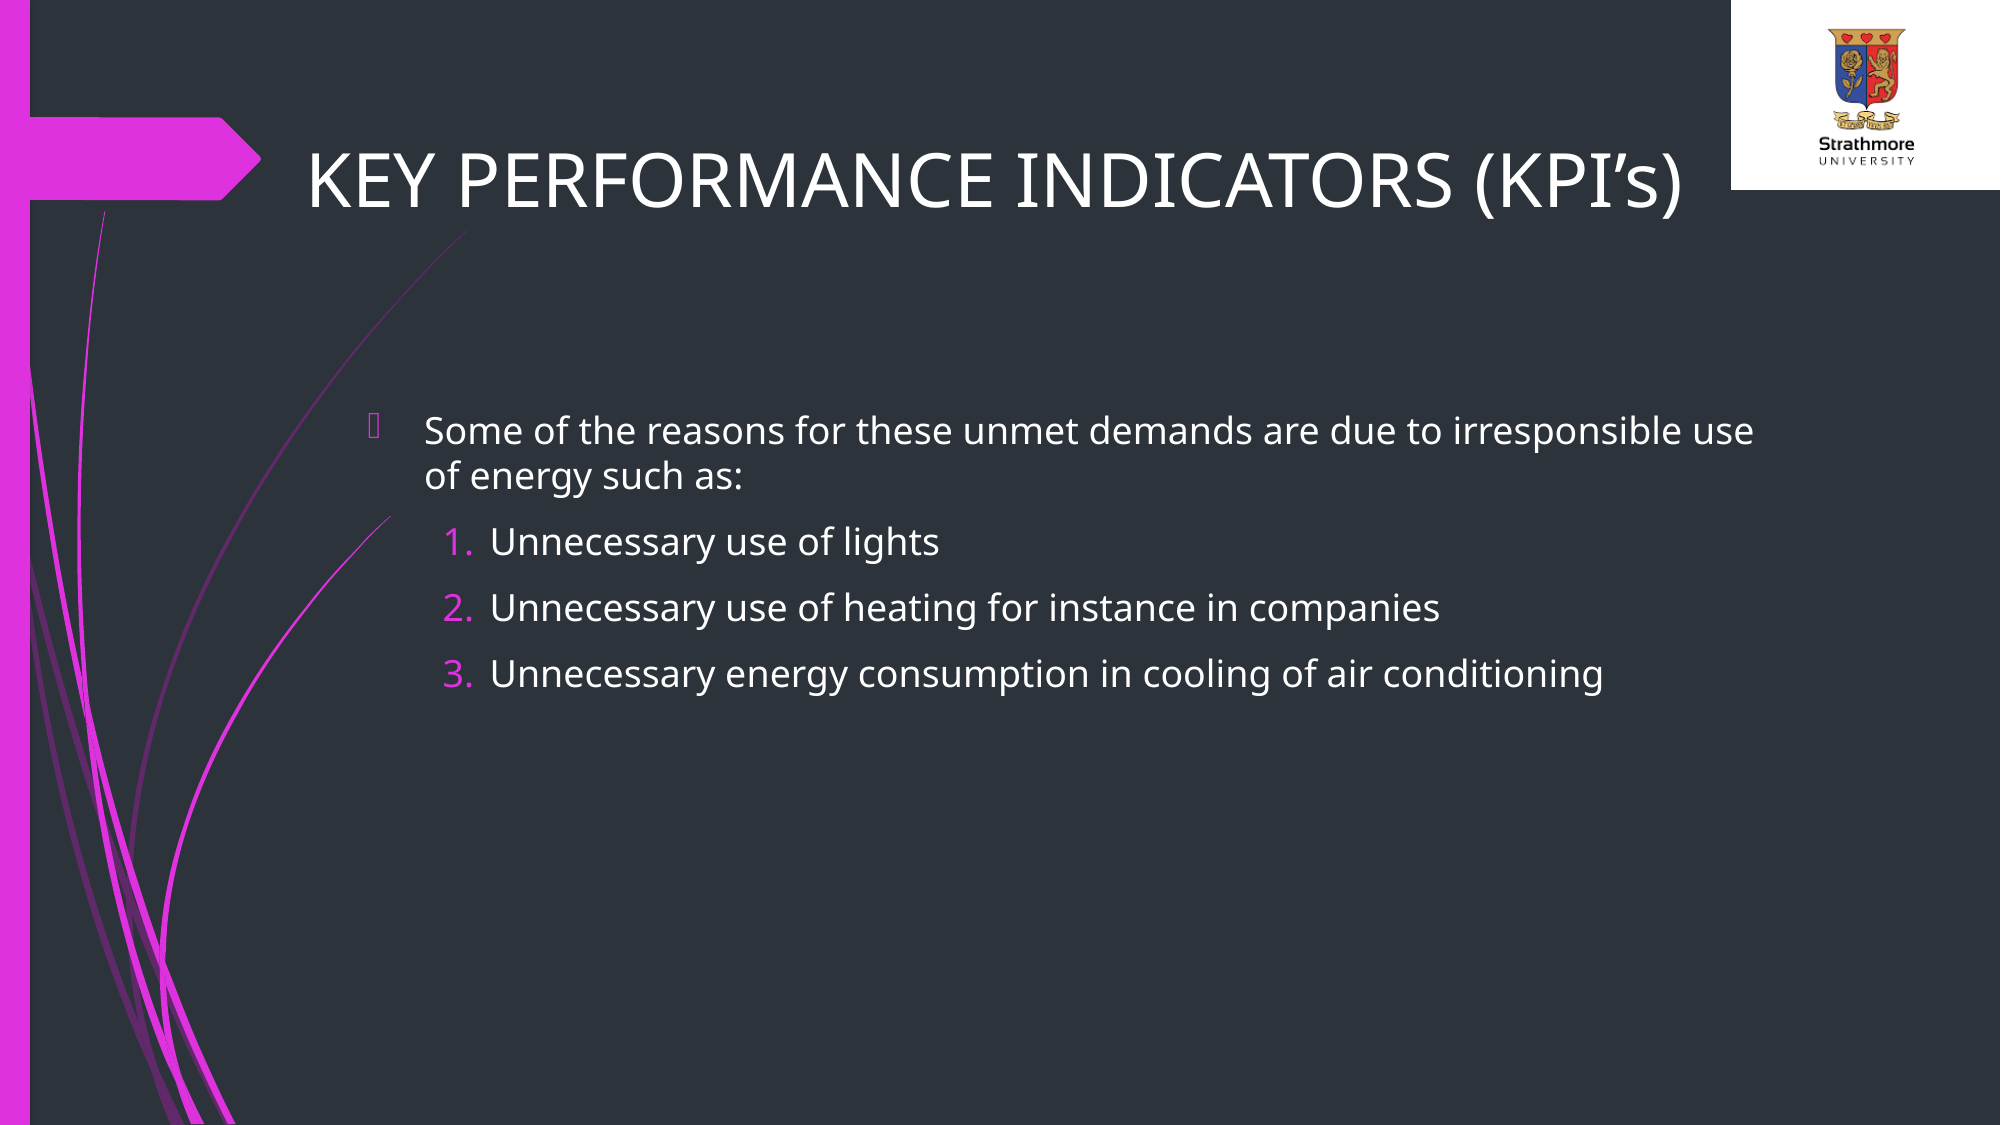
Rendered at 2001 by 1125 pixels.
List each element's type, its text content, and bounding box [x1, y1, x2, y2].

title KEY PERFORMANCE INDICATORS (KPI’s) [290, 125, 1753, 336]
list Some of the reasons for these unmet demands are due to irresponsible use of energy such as: Unnecessary use of lights Unnecessary use of heating for instance in companies Unnecessary energy consumption in cooling of air conditioning [352, 399, 1816, 1020]
picture [1731, 0, 2001, 190]
